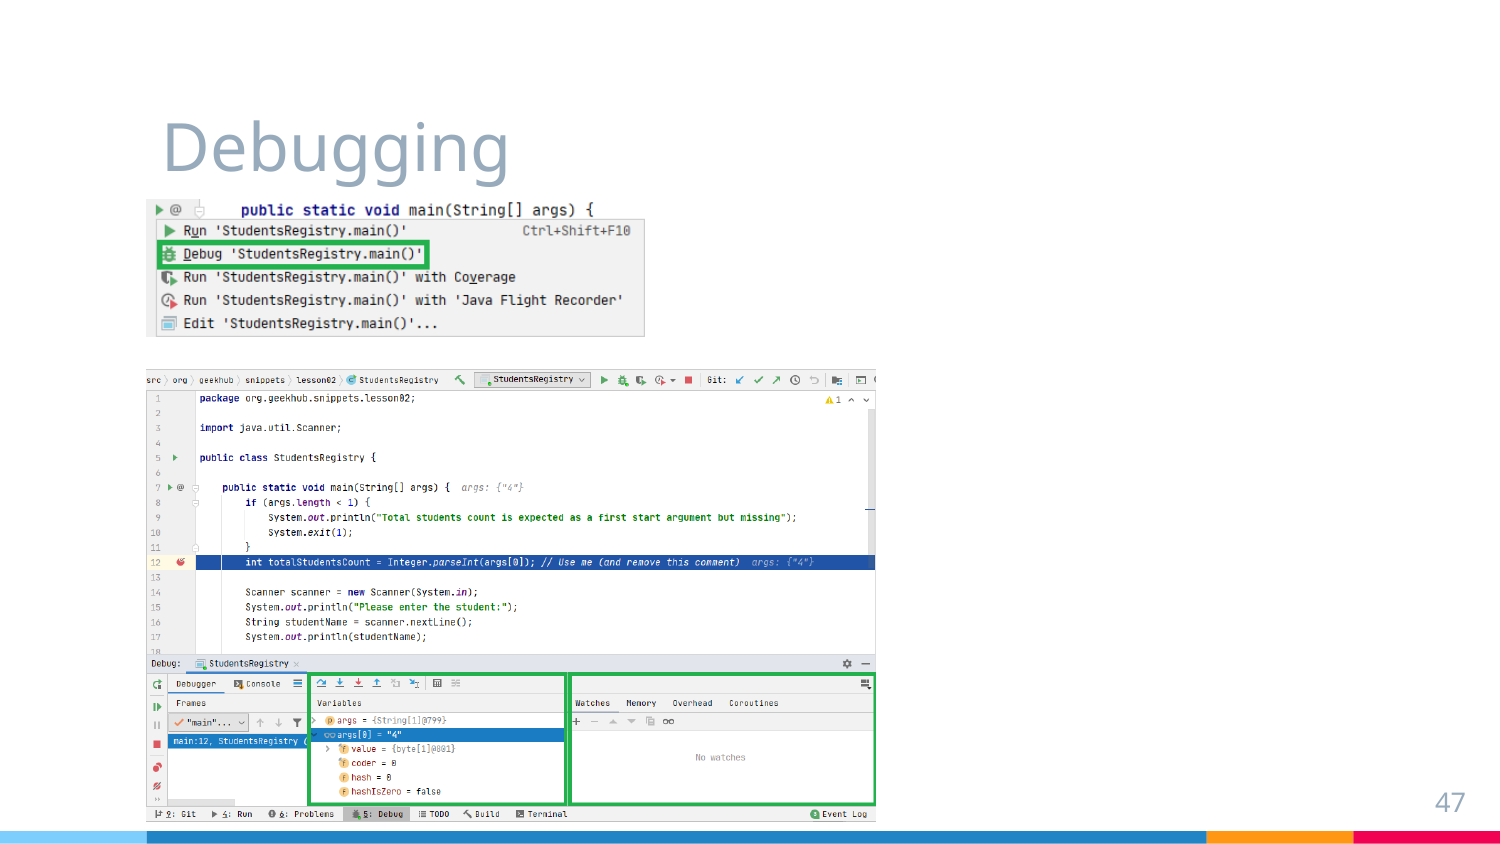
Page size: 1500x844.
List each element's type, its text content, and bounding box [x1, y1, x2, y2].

picture [146, 368, 876, 823]
picture [146, 199, 645, 338]
title Debugging [146, 58, 1207, 200]
slide_number 47 [1391, 770, 1482, 822]
